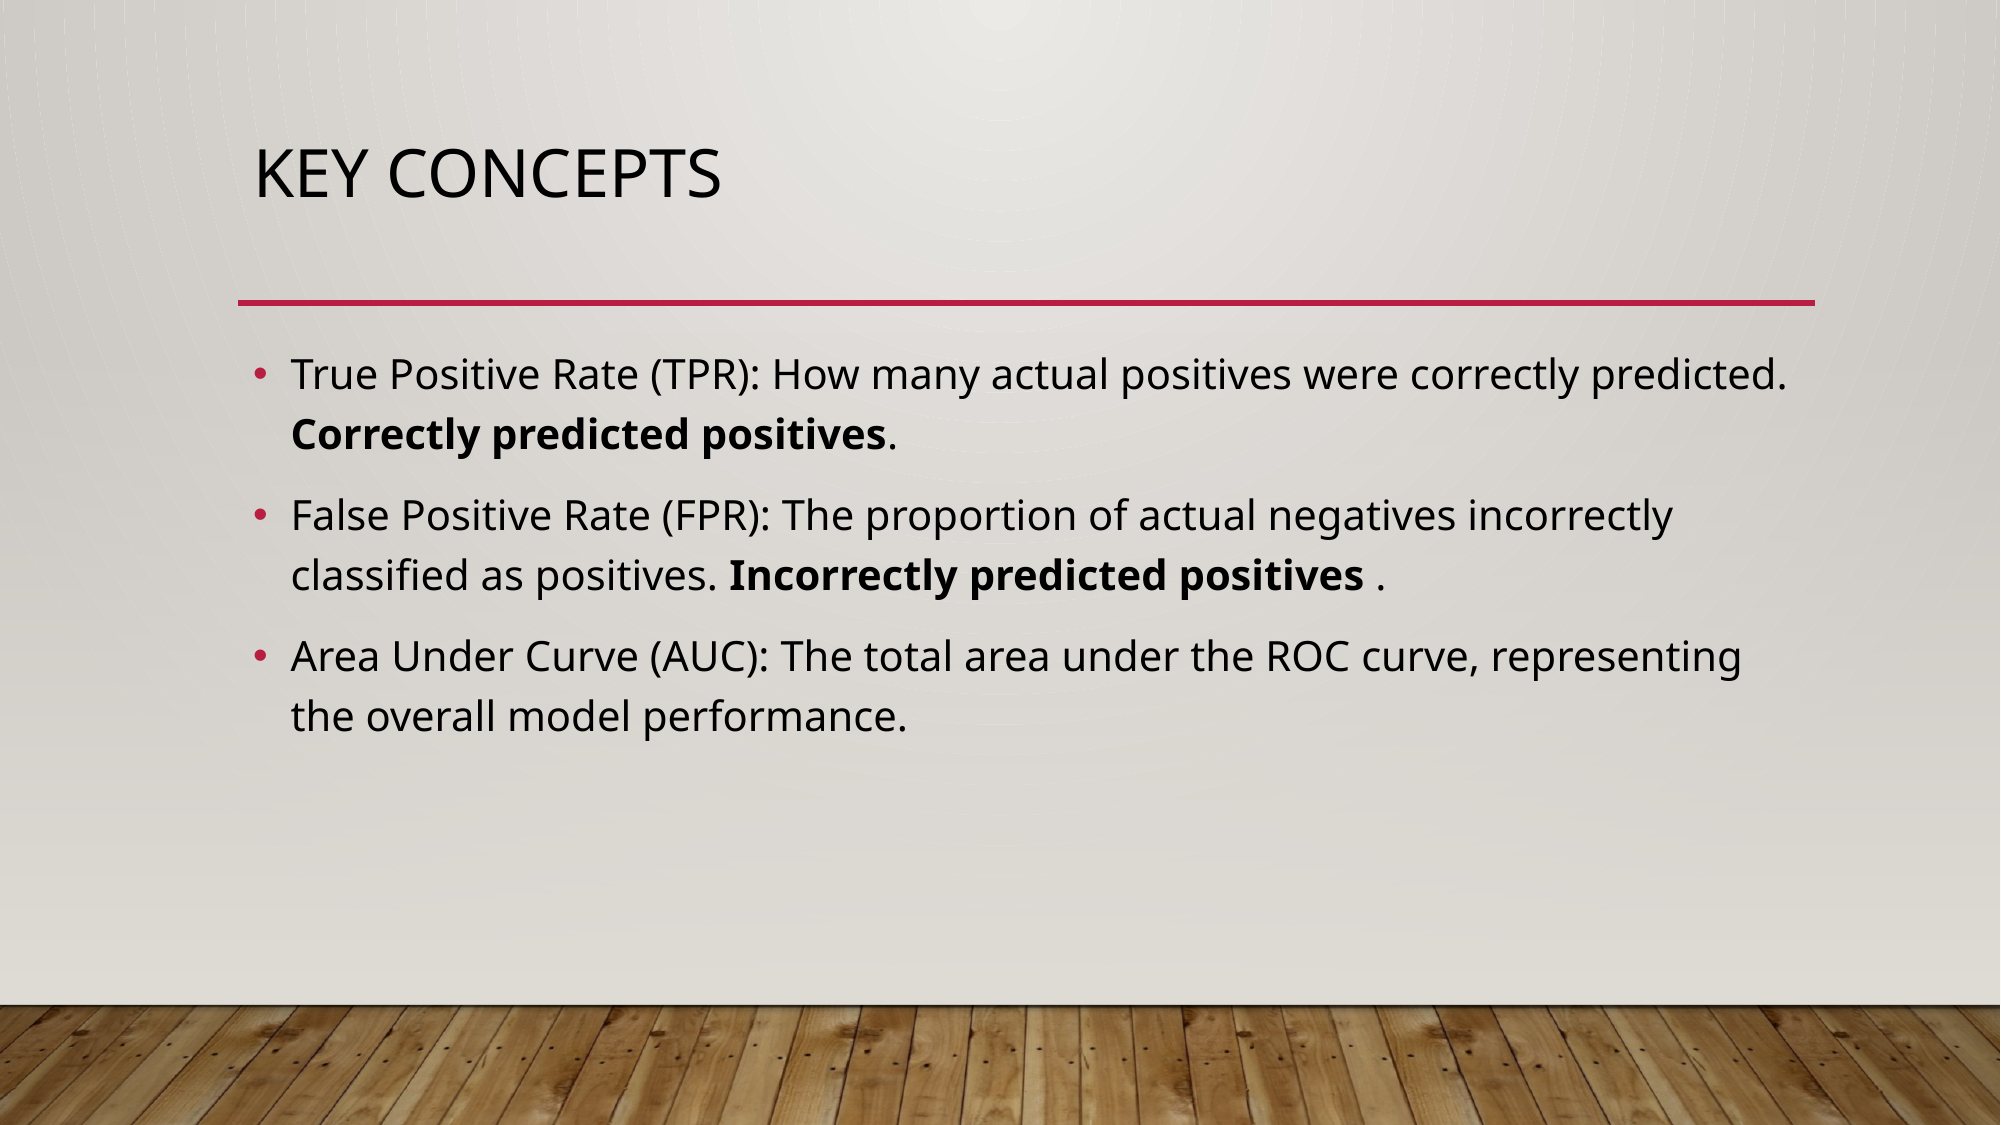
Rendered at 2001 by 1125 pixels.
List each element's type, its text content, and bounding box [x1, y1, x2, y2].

picture [0, 1005, 2000, 1125]
title Key Concepts [238, 131, 1814, 305]
list True Positive Rate (TPR): How many actual positives were correctly predicted. Correctly predicted positives. False Positive Rate (FPR): The proportion of actual negatives incorrectly classified as positives. Incorrectly predicted positives . Area Under Curve (AUC): The total area under the ROC curve, representing the overall model performance. [238, 330, 1814, 897]
